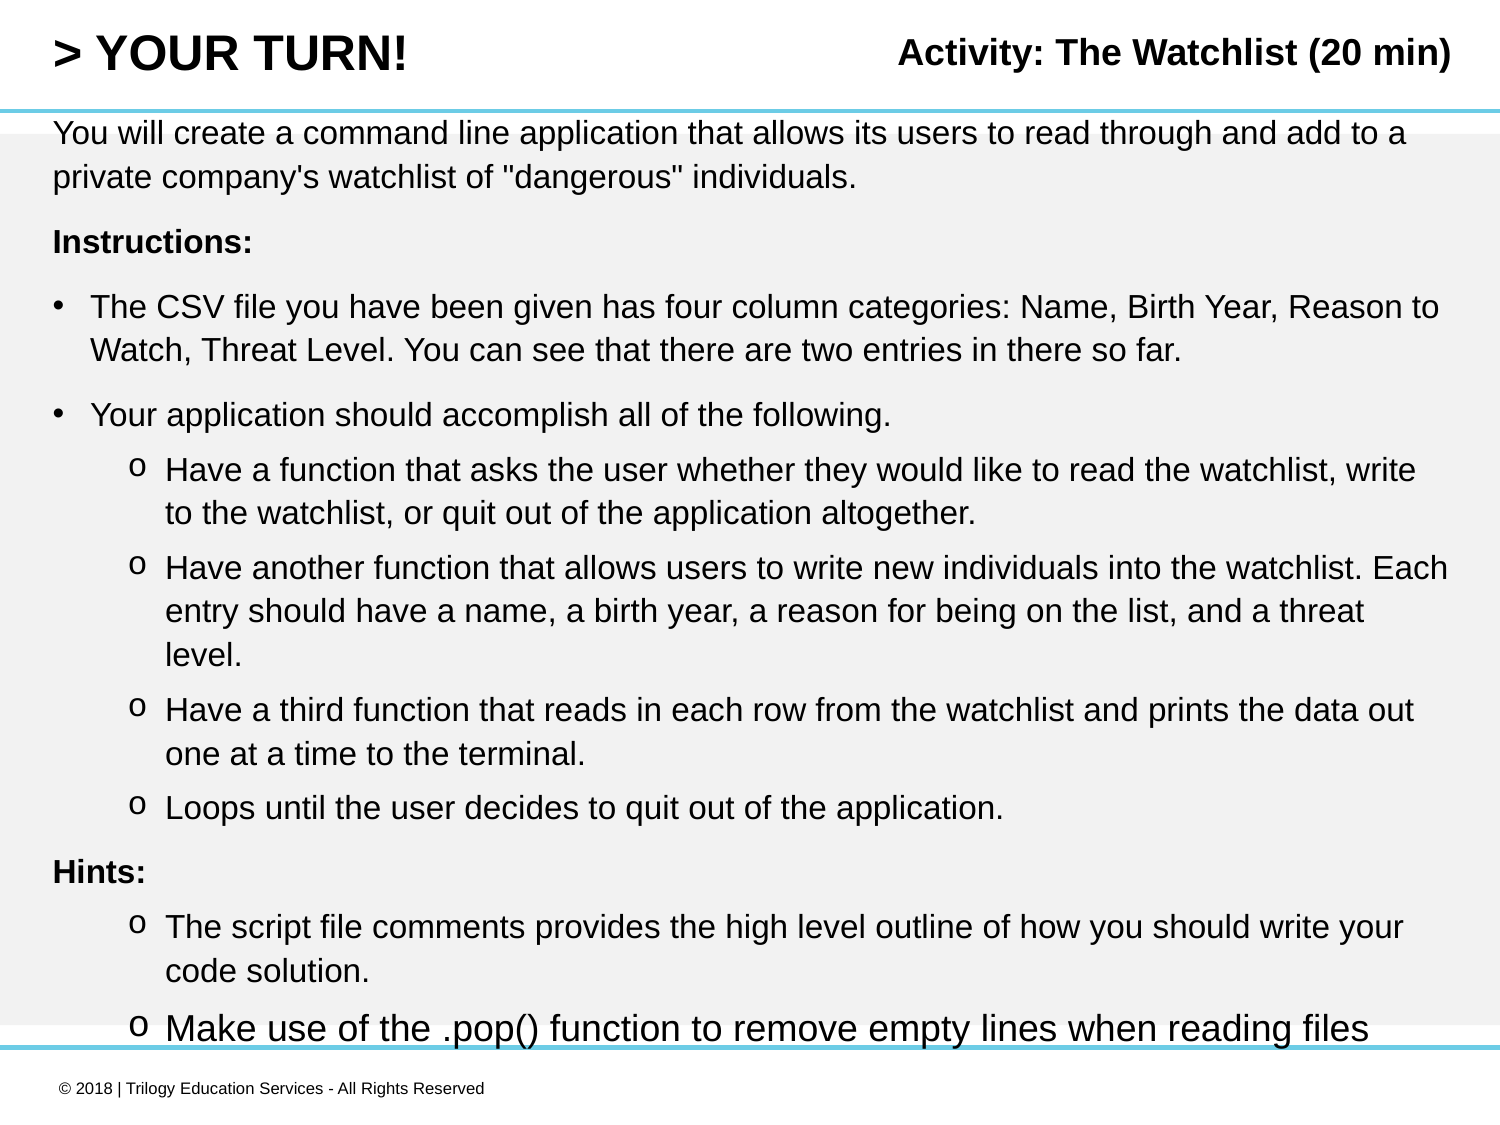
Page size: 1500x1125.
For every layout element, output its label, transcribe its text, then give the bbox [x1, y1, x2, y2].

list Activity: The Watchlist (20 min) [525, 13, 1468, 81]
text_box You will create a command line application that allows its users to read through and add to a private company's watchlist of "dangerous" individuals. Instructions: The CSV file you have been given has four column categories: Name, Birth Year, Reason to Watch, Threat Level. You can see that there are two entries in there so far. Your application should accomplish all of the following. Have a function that asks the user whether they would like to read the watchlist, write to the watchlist, or quit out of the application altogether. Have another function that allows users to write new individuals into the watchlist. Each entry should have a name, a birth year, a reason for being on the list, and a threat level. Have a third function that reads in each row from the watchlist and prints the data out one at a time to the terminal. Loops until the user decides to quit out of the application. Hints: The script file comments provides the high level outline of how you should write your code solution. Make use of the .pop() function to remove empty lines when reading files [37, 99, 1468, 1050]
